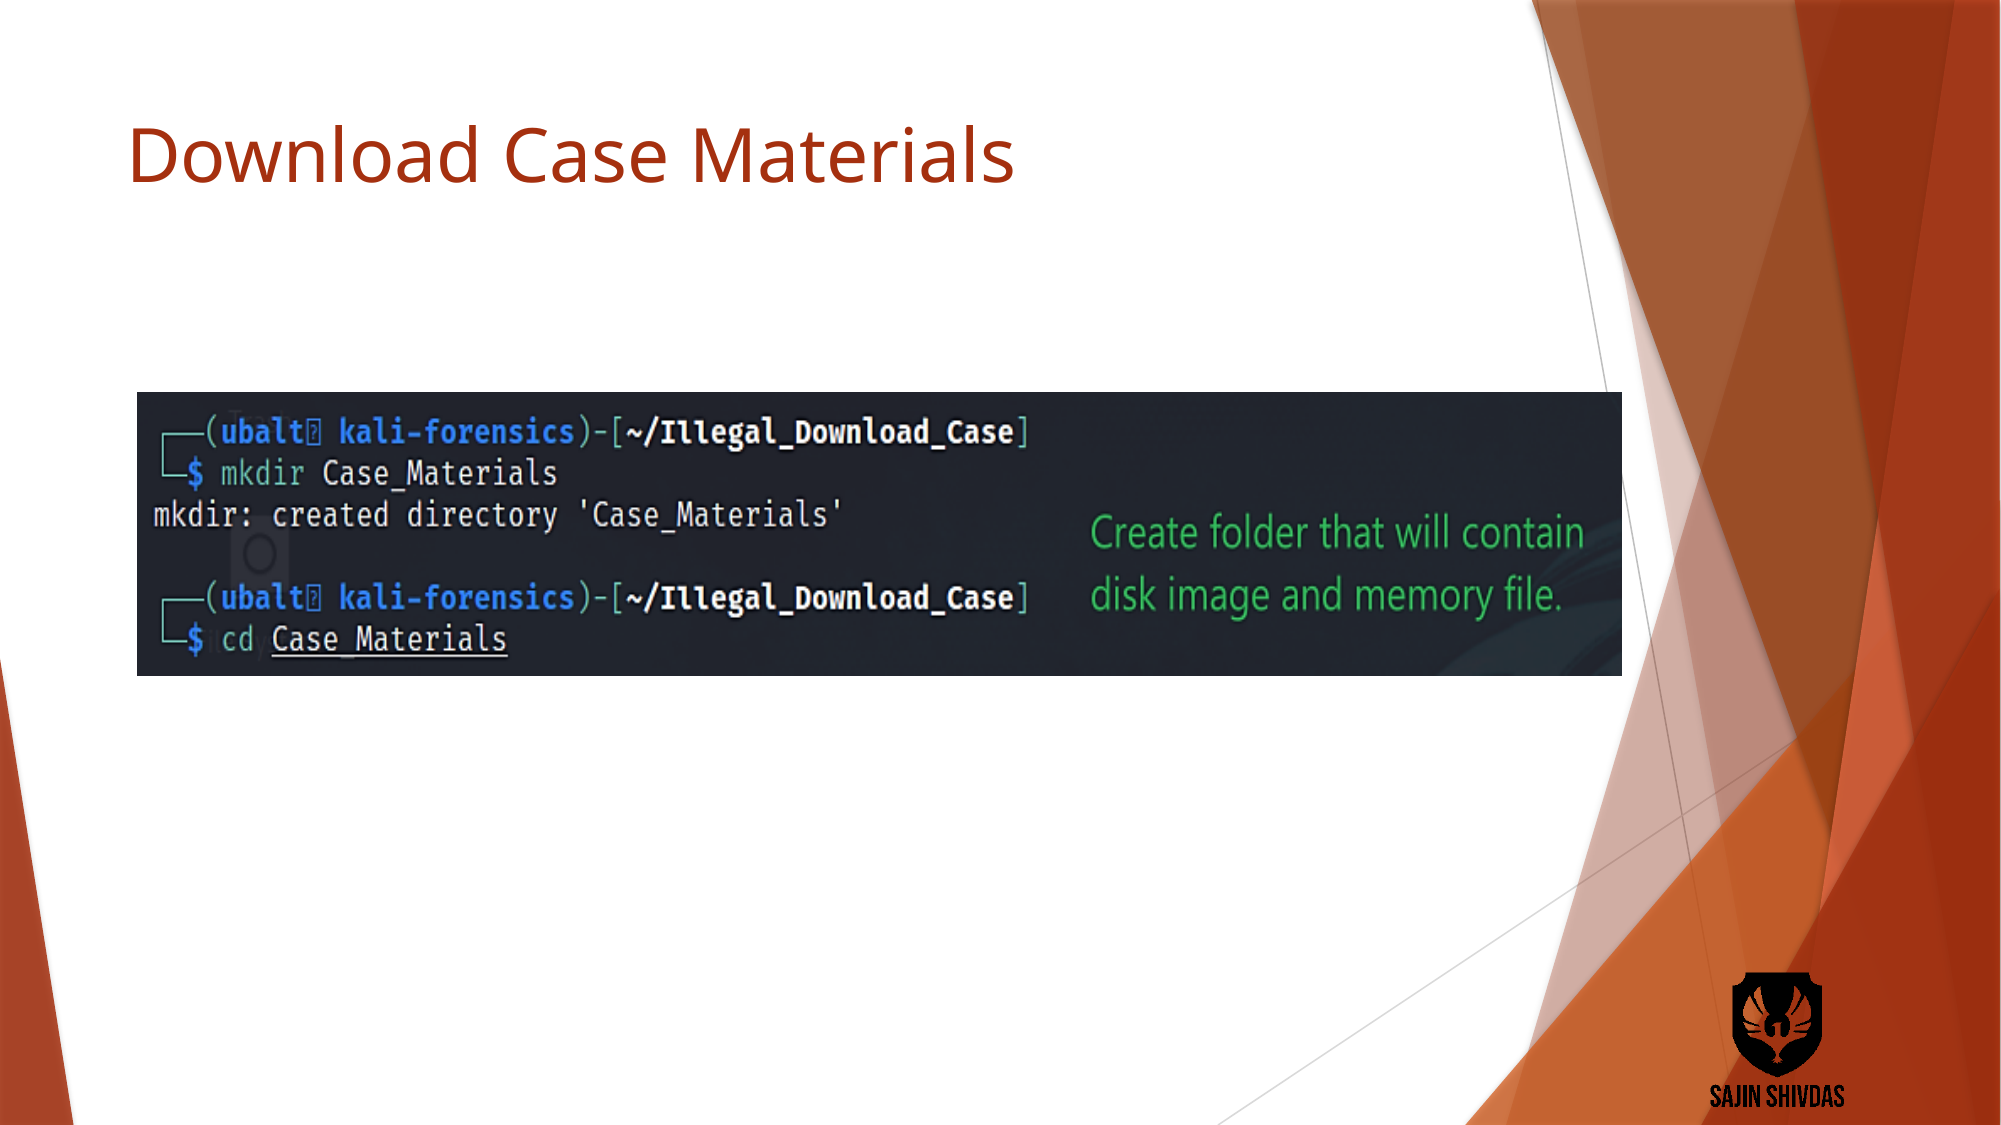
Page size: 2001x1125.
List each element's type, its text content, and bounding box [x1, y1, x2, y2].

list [136, 392, 1622, 677]
title Download Case Materials [111, 99, 1522, 317]
picture [1695, 958, 1863, 1125]
